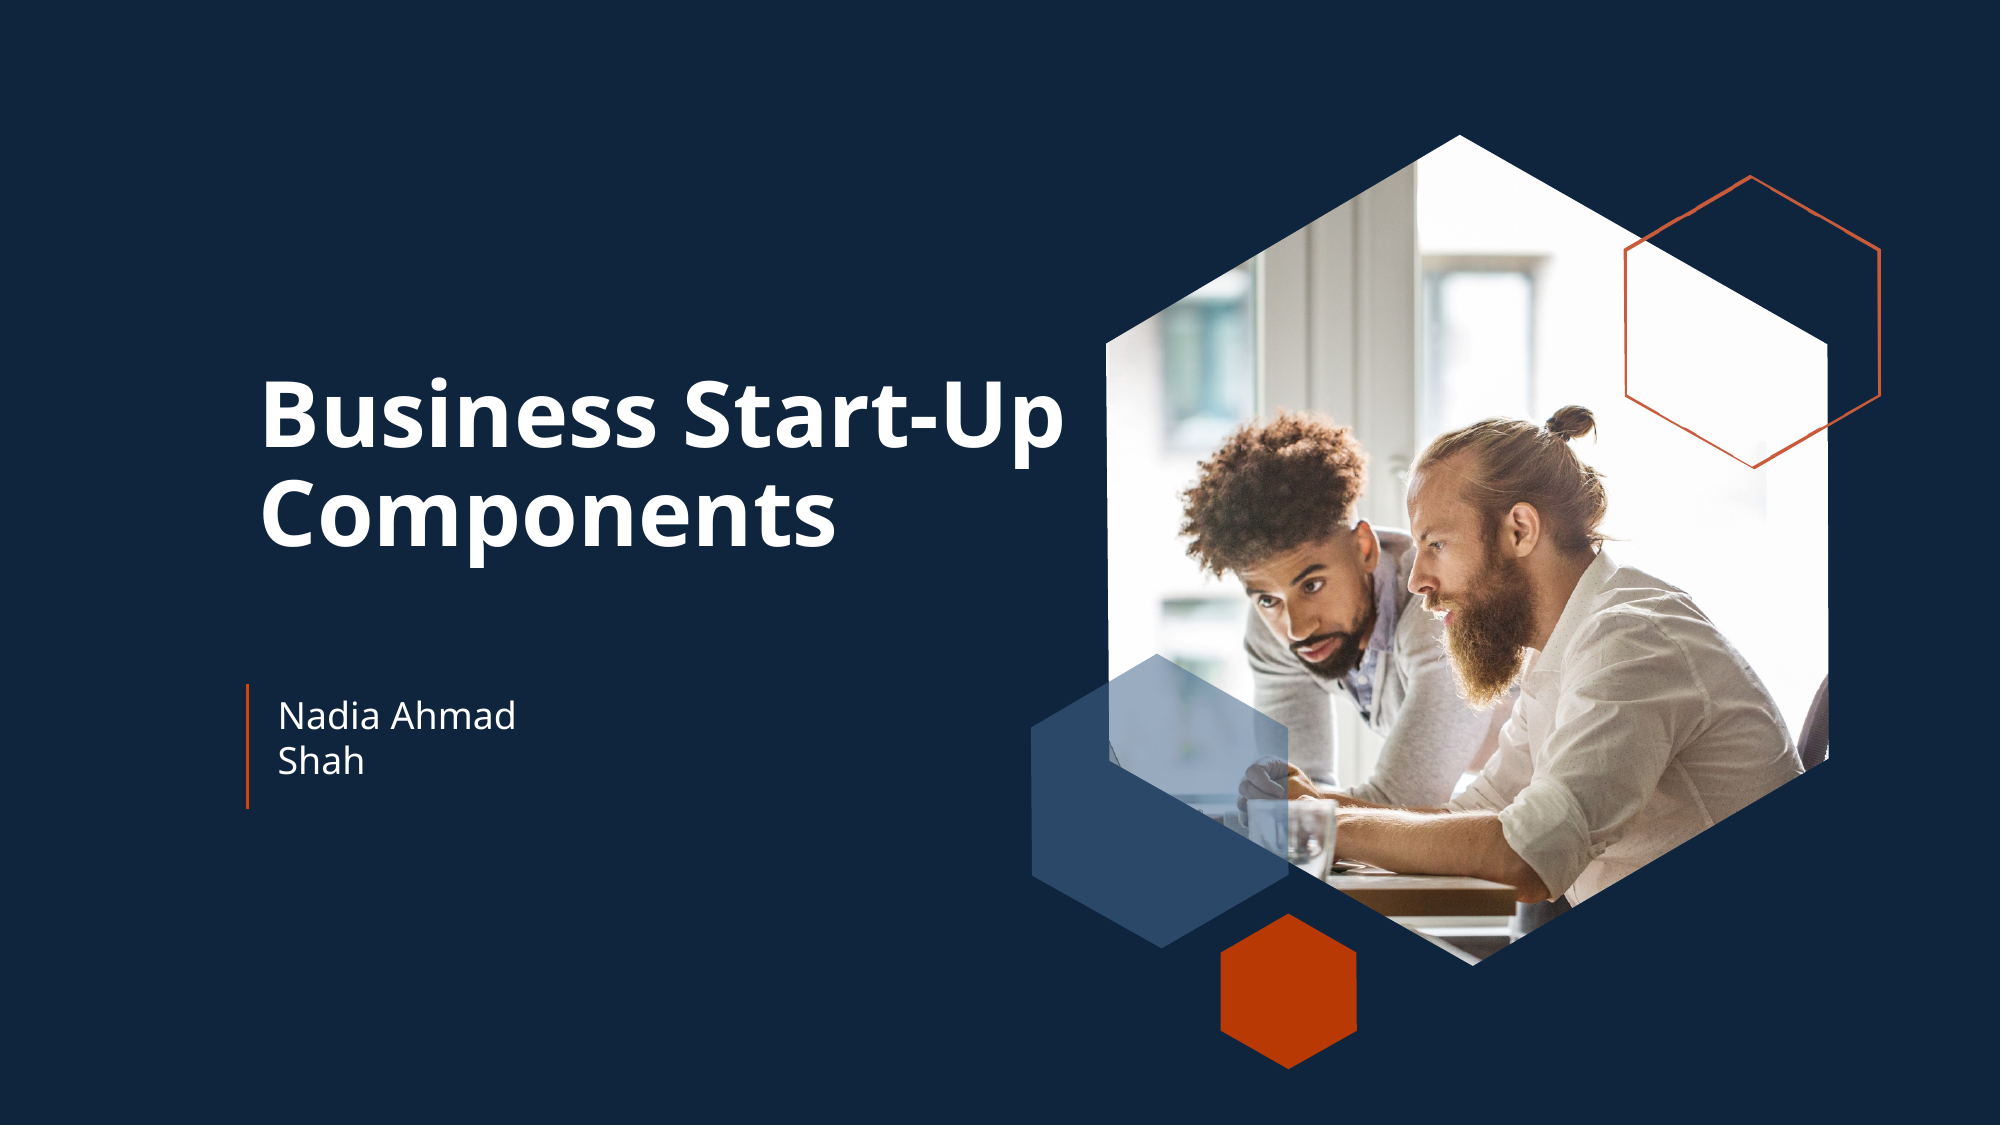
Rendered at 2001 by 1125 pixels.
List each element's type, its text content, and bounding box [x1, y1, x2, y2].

title Business Start-Up Components [243, 298, 1105, 637]
list Nadia Ahmad Shah [262, 684, 624, 810]
picture [1030, 134, 1882, 966]
